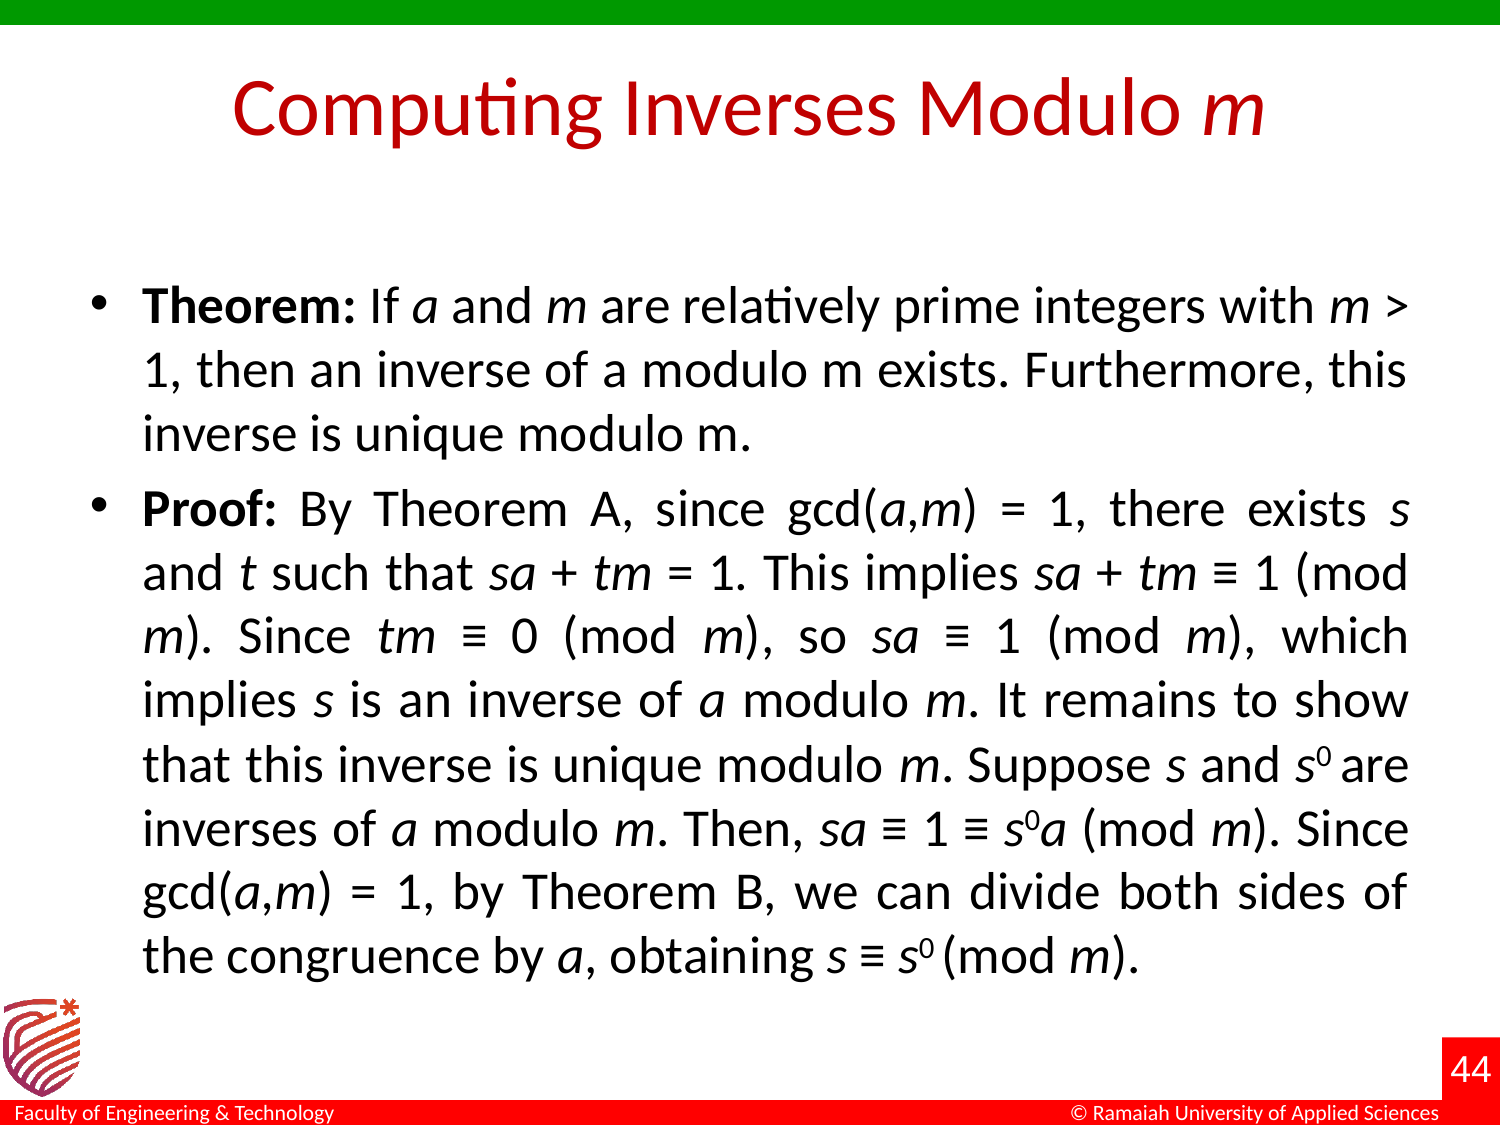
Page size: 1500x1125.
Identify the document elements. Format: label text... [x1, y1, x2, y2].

picture [3, 998, 80, 1097]
title Computing Inverses Modulo m [75, 45, 1425, 233]
list Theorem: If a and m are relatively prime integers with m > 1, then an inverse of a modulo m exists. Furthermore, this inverse is unique modulo m. Proof: By Theorem A, since gcd(a,m) = 1, there exists s and t such that sa + tm = 1. This implies sa + tm ≡ 1 (mod m). Since tm ≡ 0 (mod m), so sa ≡ 1 (mod m), which implies s is an inverse of a modulo m. It remains to show that this inverse is unique modulo m. Suppose s and s0 are inverses of a modulo m. Then, sa ≡ 1 ≡ s0a (mod m). Since gcd(a,m) = 1, by Theorem B, we can divide both sides of the congruence by a, obtaining s ≡ s0 (mod m). [75, 262, 1425, 1005]
